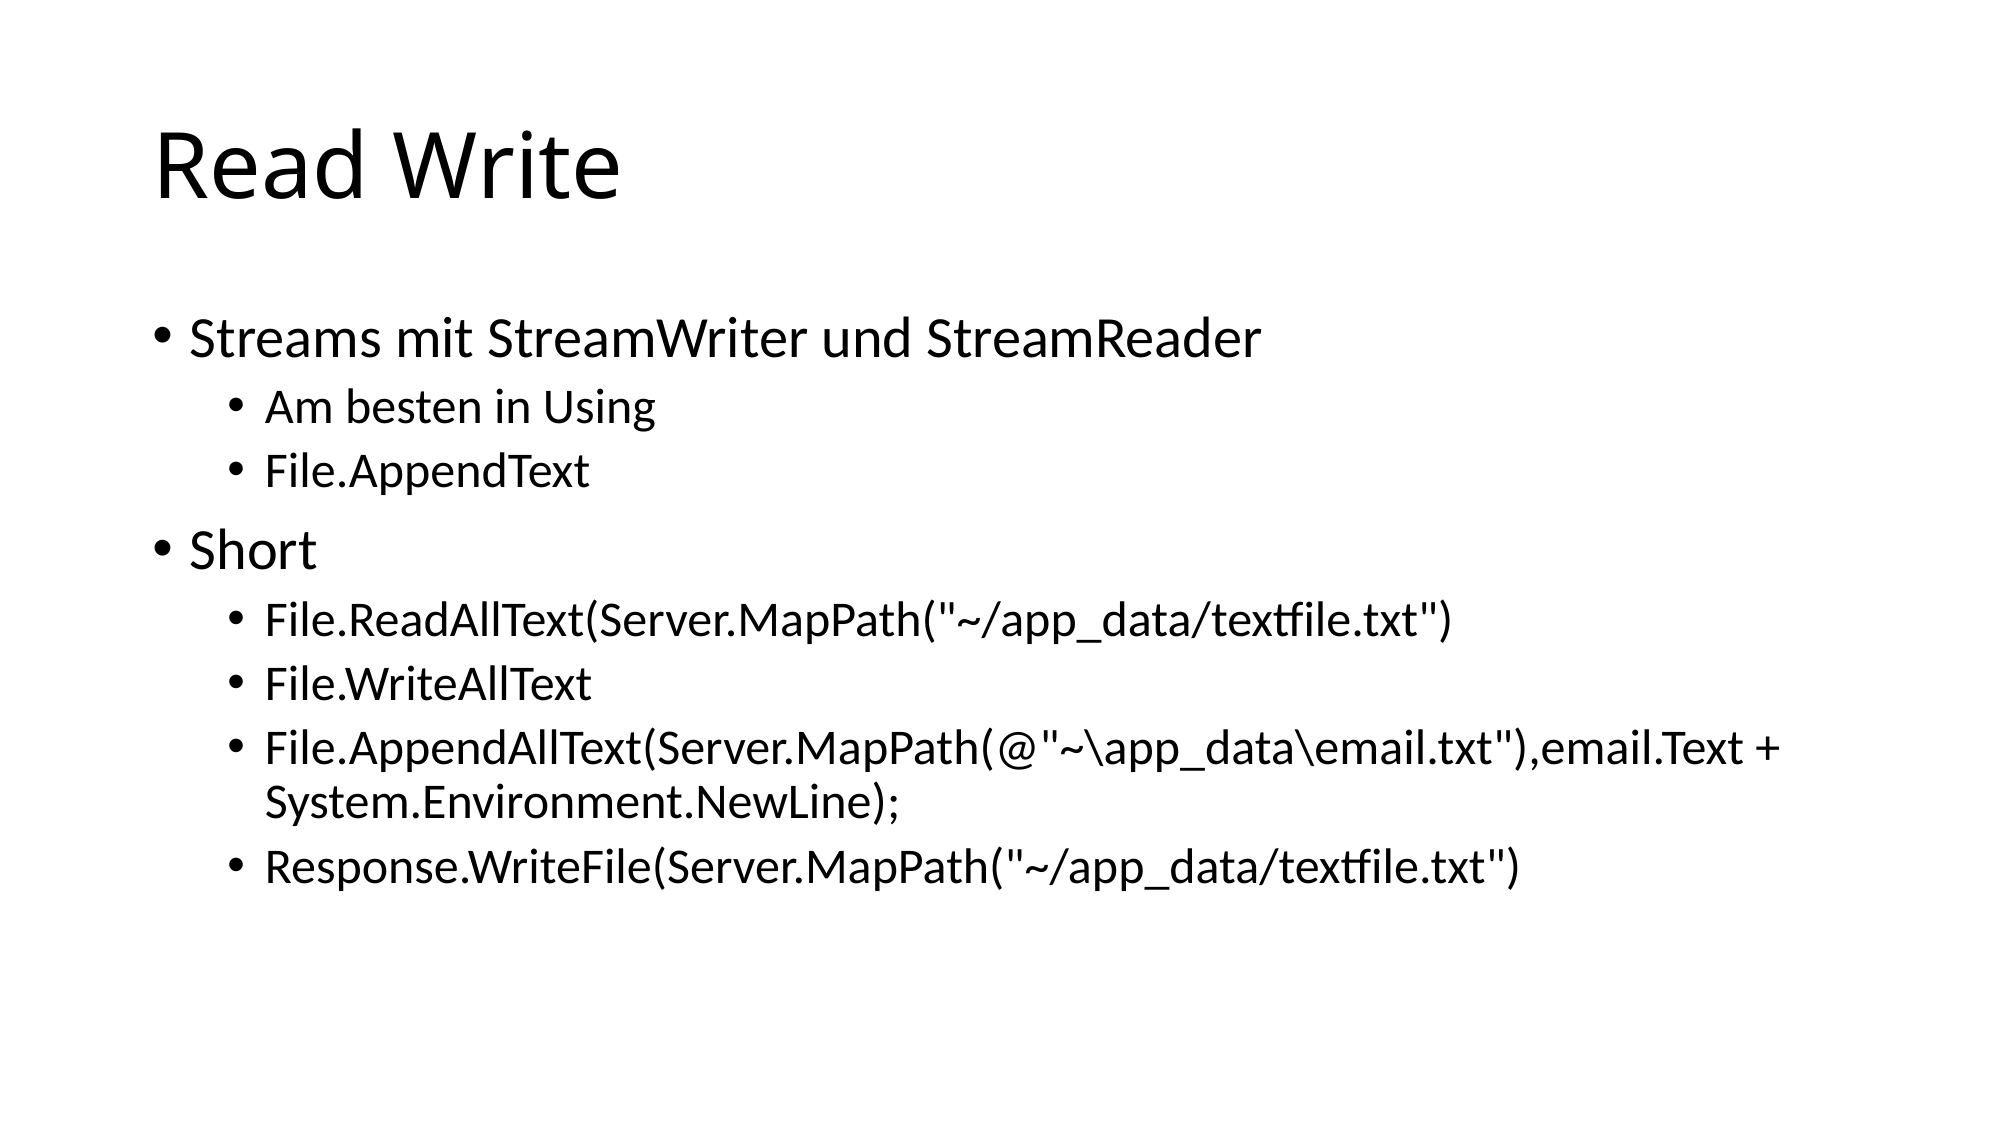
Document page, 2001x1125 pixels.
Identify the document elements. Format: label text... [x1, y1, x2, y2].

list Streams mit StreamWriter und StreamReader Am besten in Using File.AppendText Short File.ReadAllText(Server.MapPath("~/app_data/textfile.txt") File.WriteAllText File.AppendAllText(Server.MapPath(@"~\app_data\email.txt"),email.Text + System.Environment.NewLine); Response.WriteFile(Server.MapPath("~/app_data/textfile.txt") [137, 299, 1863, 1014]
title Read Write [137, 59, 1863, 278]
